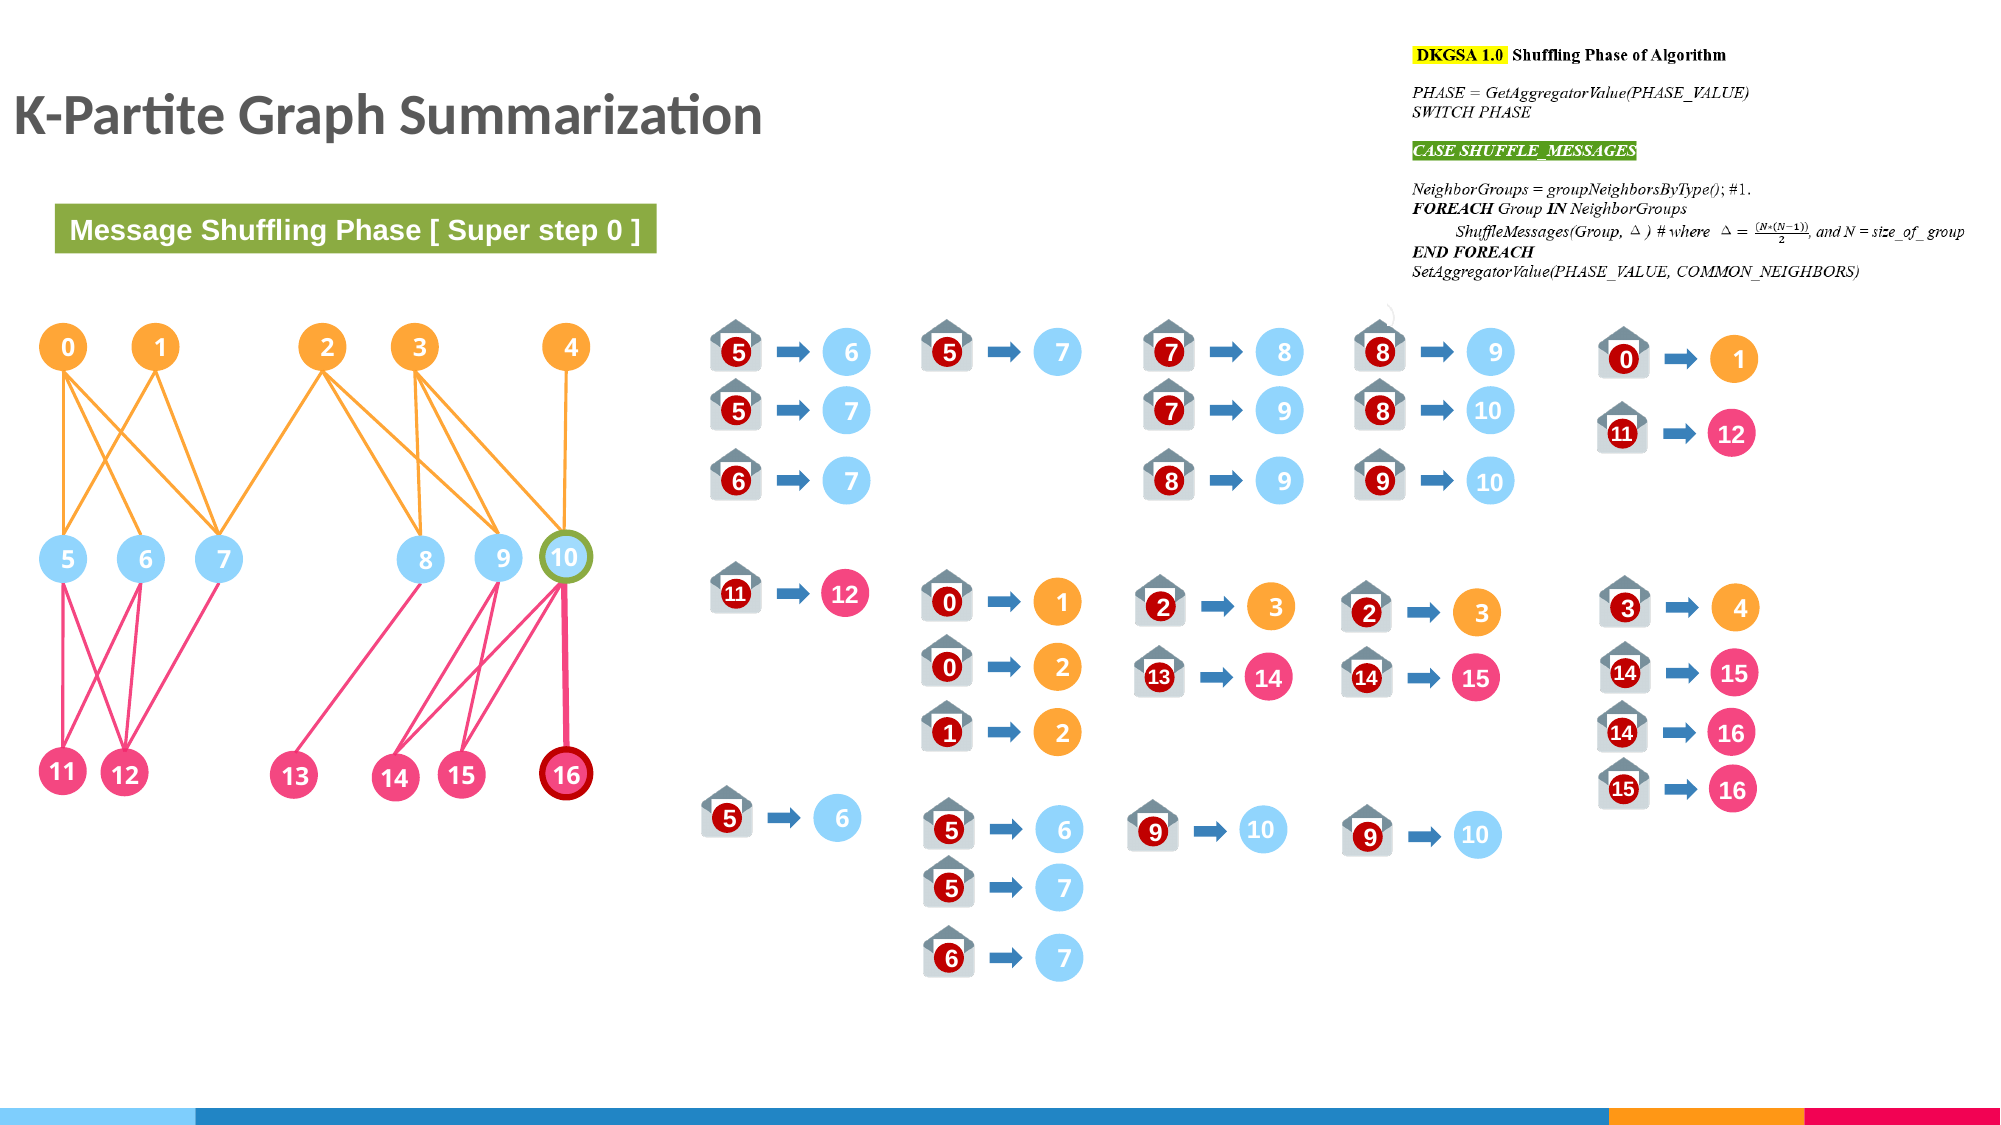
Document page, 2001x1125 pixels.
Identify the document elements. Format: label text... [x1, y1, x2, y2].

text_box K-Partite Graph Summarization [0, 68, 1381, 224]
text_box [1191, 818, 1230, 844]
text_box 15 [429, 763, 494, 798]
text_box 2 [1033, 708, 1082, 757]
text_box 8 [1255, 327, 1304, 376]
text_box [985, 719, 1023, 745]
text_box [774, 468, 812, 493]
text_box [155, 370, 218, 536]
text_box [774, 339, 813, 365]
text_box 16 [534, 751, 599, 798]
picture [696, 781, 757, 843]
text_box Message Shuffling Phase [ Super step 0 ] [54, 203, 657, 254]
picture [1591, 636, 1655, 814]
text_box [1198, 664, 1236, 690]
text_box [1207, 339, 1246, 365]
picture [1349, 444, 1410, 505]
picture [705, 315, 766, 435]
text_box 9 [474, 541, 523, 576]
text_box 10 [1461, 458, 1519, 504]
text_box 16 [1703, 766, 1762, 812]
text_box 7 [1033, 327, 1082, 376]
picture [1130, 569, 1191, 631]
text_box 4 [1711, 583, 1760, 632]
picture [1591, 397, 1653, 458]
text_box 5 [39, 536, 88, 583]
picture [918, 792, 979, 912]
text_box [774, 397, 812, 423]
text_box 12 [92, 760, 158, 797]
text_box [1661, 720, 1699, 746]
text_box [1663, 594, 1701, 620]
text_box 1 [131, 322, 180, 368]
text_box 3 [390, 322, 439, 368]
text_box [1664, 660, 1702, 686]
text_box 16 [1702, 710, 1761, 755]
text_box [1418, 339, 1457, 365]
text_box 12 [1702, 411, 1761, 456]
picture [916, 630, 977, 691]
picture [1337, 800, 1398, 861]
text_box 2 [1033, 642, 1082, 691]
text_box [1405, 599, 1443, 625]
text_box 1 [1033, 577, 1082, 626]
text_box 14 [362, 760, 427, 801]
text_box 2 [298, 322, 347, 369]
text_box [985, 339, 1023, 365]
text_box 7 [1035, 863, 1084, 912]
text_box 12 [816, 571, 874, 616]
text_box [765, 805, 803, 831]
text_box 7 [822, 456, 871, 505]
picture [916, 315, 977, 377]
text_box 7 [822, 386, 871, 435]
picture [1335, 576, 1397, 637]
text_box [987, 816, 1025, 842]
text_box [985, 589, 1023, 615]
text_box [62, 582, 141, 749]
picture [705, 444, 766, 505]
text_box 6 [813, 793, 862, 842]
text_box [1406, 824, 1444, 850]
text_box 15 [1447, 655, 1505, 701]
text_box [1662, 346, 1700, 372]
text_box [414, 370, 563, 534]
text_box [1662, 776, 1700, 802]
text_box 11 [30, 748, 95, 794]
text_box 3 [1453, 588, 1502, 637]
text_box 7 [1035, 933, 1084, 982]
picture [1138, 444, 1199, 505]
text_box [563, 370, 567, 534]
text_box 15 [1705, 650, 1764, 696]
text_box [1418, 468, 1456, 493]
picture [1336, 641, 1397, 703]
picture [1138, 315, 1199, 435]
text_box [774, 581, 812, 607]
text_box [294, 583, 388, 753]
text_box 10 [1459, 386, 1518, 432]
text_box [393, 578, 565, 755]
picture [1128, 641, 1190, 702]
text_box [1207, 397, 1246, 423]
text_box [1661, 421, 1699, 447]
picture [916, 695, 977, 757]
text_box 10 [531, 533, 597, 580]
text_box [62, 370, 155, 536]
text_box 6 [822, 327, 871, 376]
text_box [1207, 468, 1246, 493]
text_box 7 [195, 543, 244, 583]
text_box 9 [1466, 334, 1515, 376]
picture [916, 565, 977, 626]
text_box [322, 370, 411, 535]
text_box 3 [1247, 582, 1296, 631]
text_box 10 [1446, 811, 1505, 857]
text_box 0 [39, 322, 88, 371]
text_box 6 [116, 544, 165, 581]
text_box 8 [396, 543, 445, 577]
text_box [1199, 593, 1237, 619]
text_box [1418, 397, 1456, 423]
picture [918, 921, 979, 982]
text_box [141, 582, 220, 752]
text_box 10 [1232, 806, 1290, 851]
text_box 9 [1255, 386, 1304, 435]
text_box 14 [1239, 654, 1298, 700]
text_box [987, 875, 1025, 900]
text_box [1405, 665, 1443, 691]
text_box 1 [1710, 334, 1759, 383]
picture [705, 557, 766, 618]
text_box 4 [542, 322, 591, 371]
picture [1594, 571, 1655, 632]
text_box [218, 370, 320, 536]
picture [1349, 29, 2000, 435]
text_box [985, 654, 1023, 680]
text_box 13 [263, 752, 328, 799]
picture [1122, 795, 1183, 856]
text_box [987, 945, 1025, 971]
text_box 6 [1035, 805, 1084, 854]
text_box 9 [1255, 456, 1304, 505]
